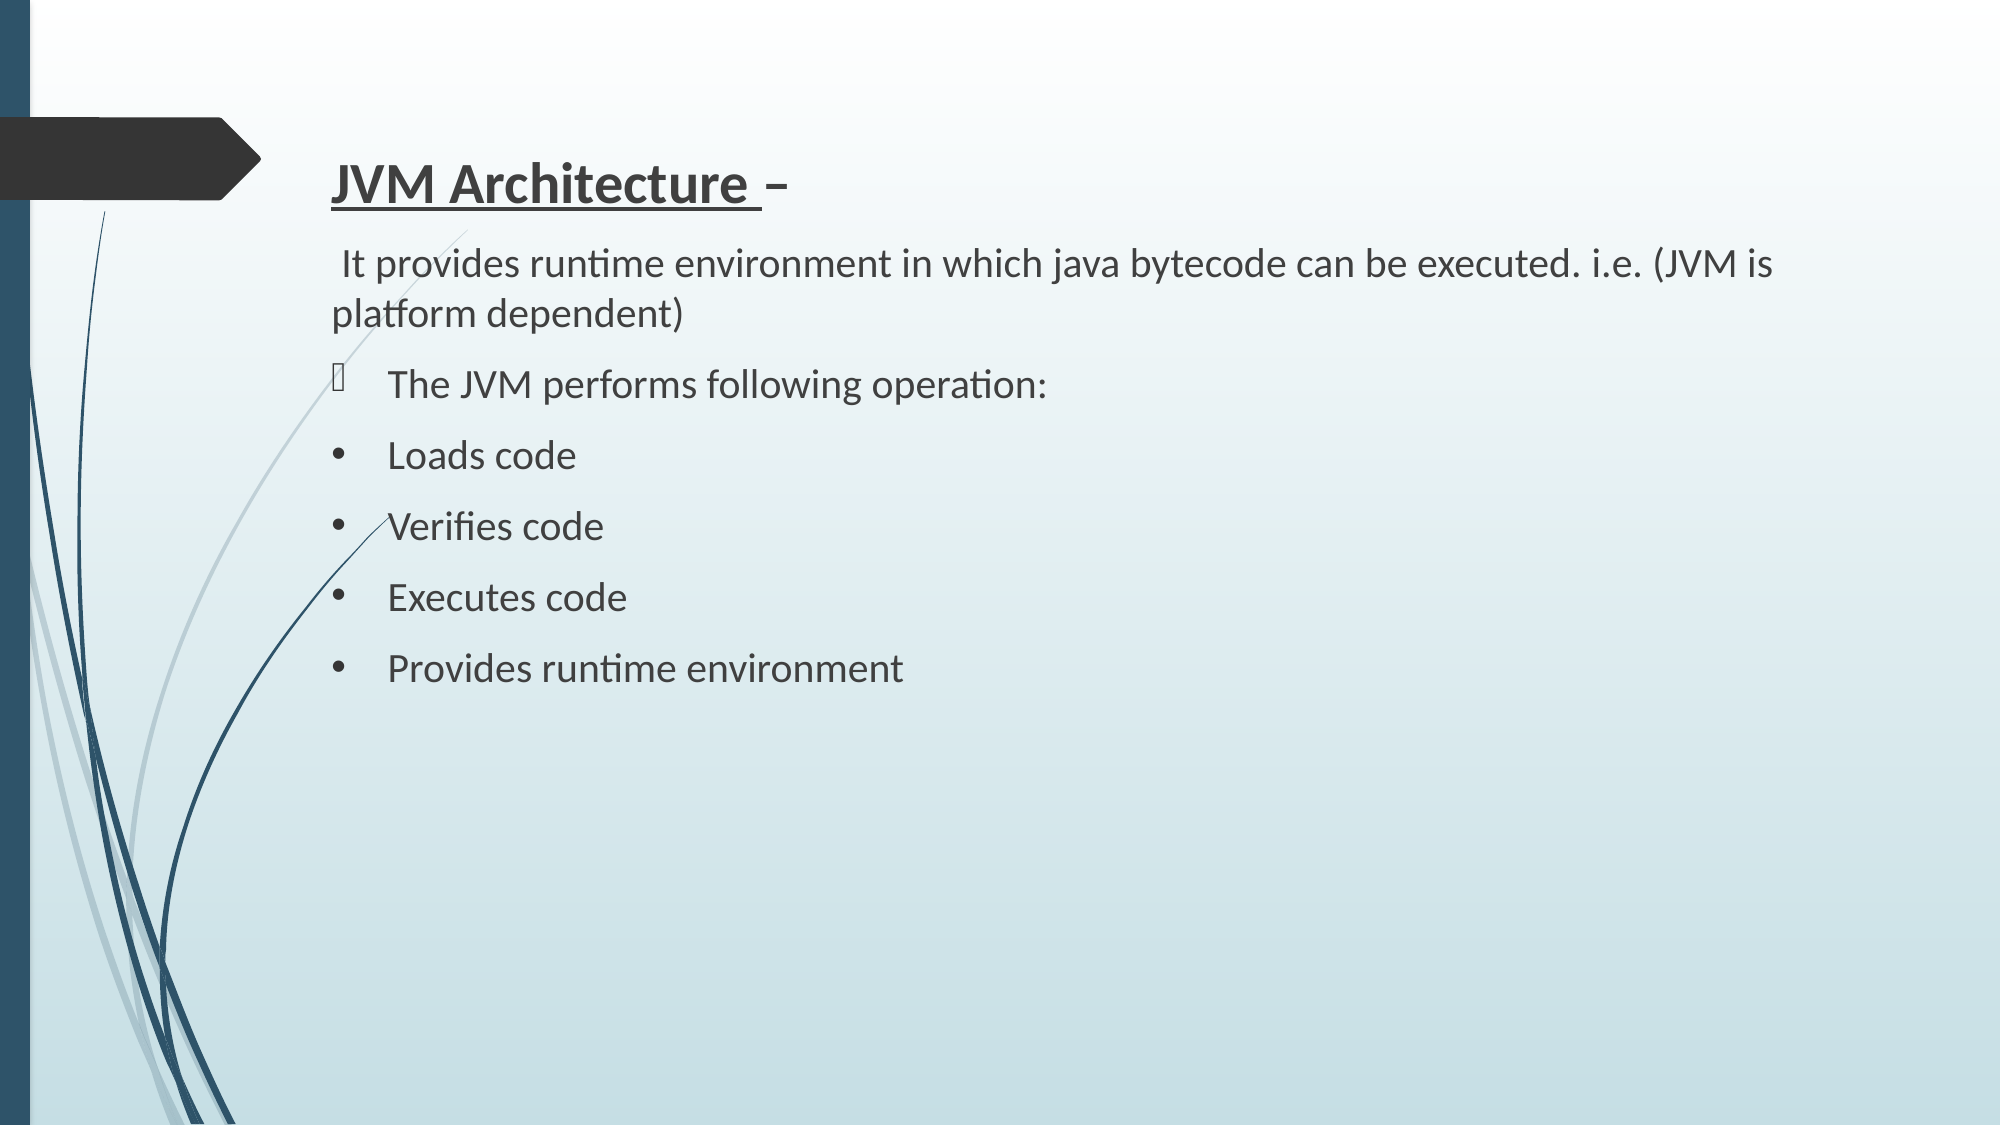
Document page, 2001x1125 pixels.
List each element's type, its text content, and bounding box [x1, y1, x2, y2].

list JVM Architecture – It provides runtime environment in which java bytecode can be executed. i.e. (JVM is platform dependent) The JVM performs following operation: Loads code Verifies code Executes code Provides runtime environment [316, 137, 1842, 1061]
